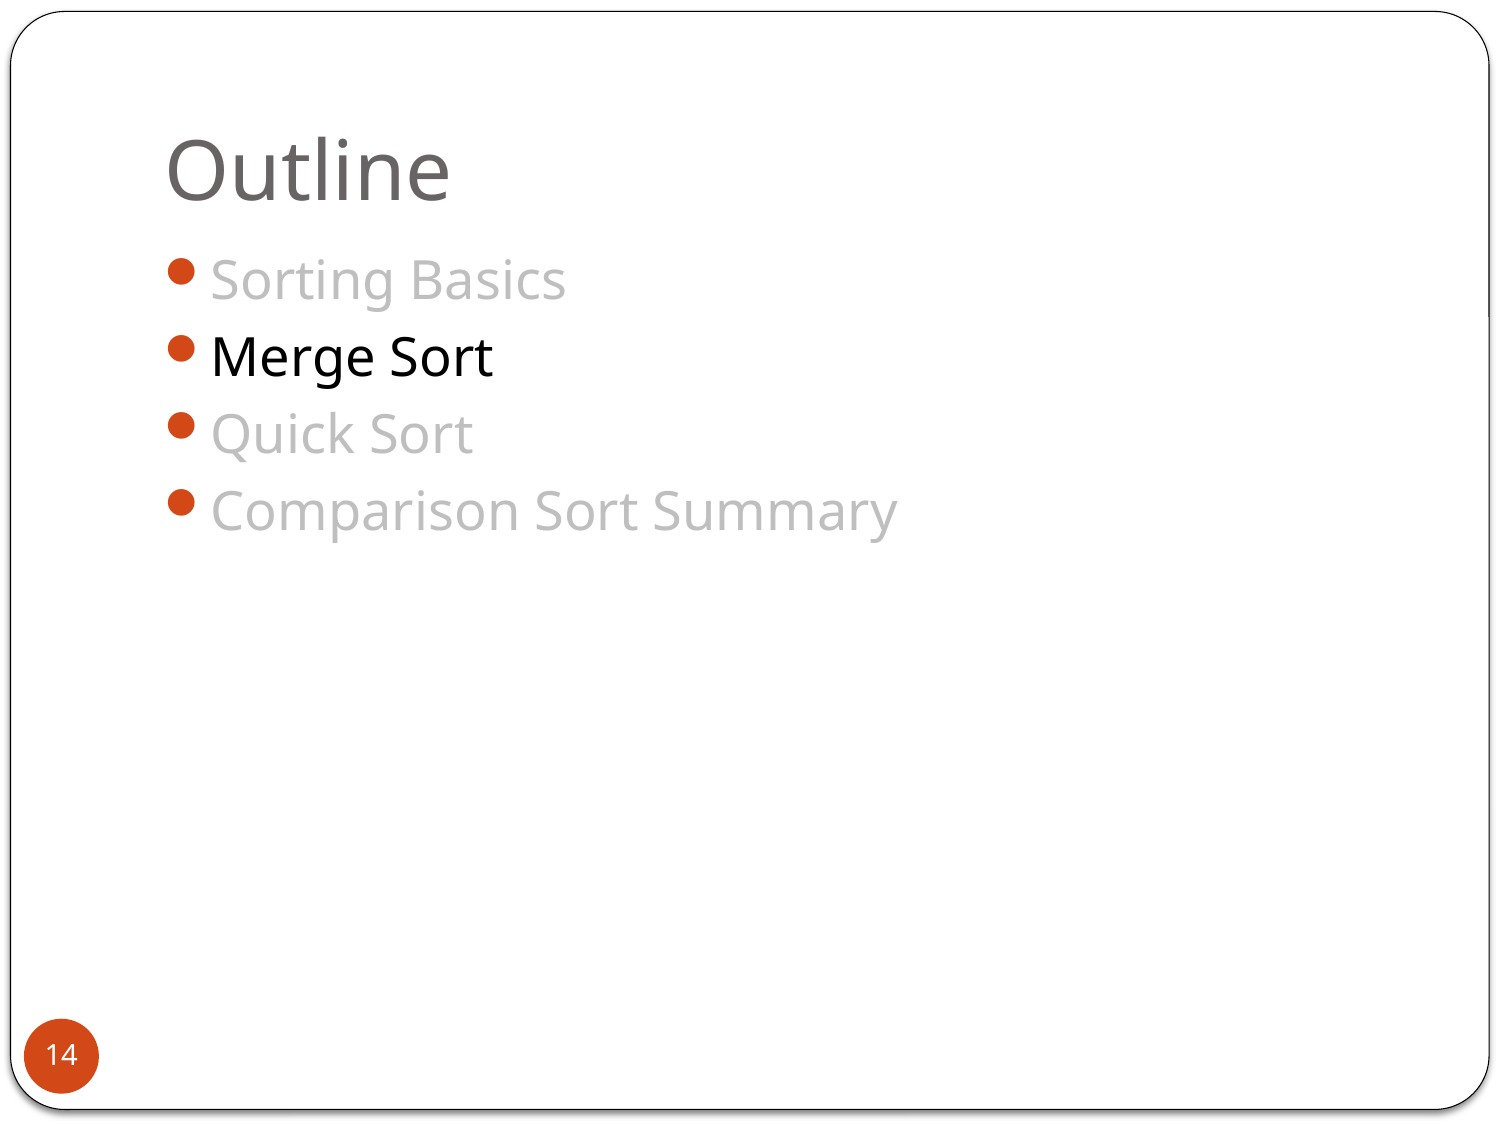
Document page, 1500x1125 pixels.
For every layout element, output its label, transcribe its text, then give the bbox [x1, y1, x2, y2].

slide_number 14 [23, 1018, 99, 1094]
title Outline [150, 45, 1425, 233]
list Sorting Basics Merge Sort Quick Sort Comparison Sort Summary [150, 237, 1425, 988]
